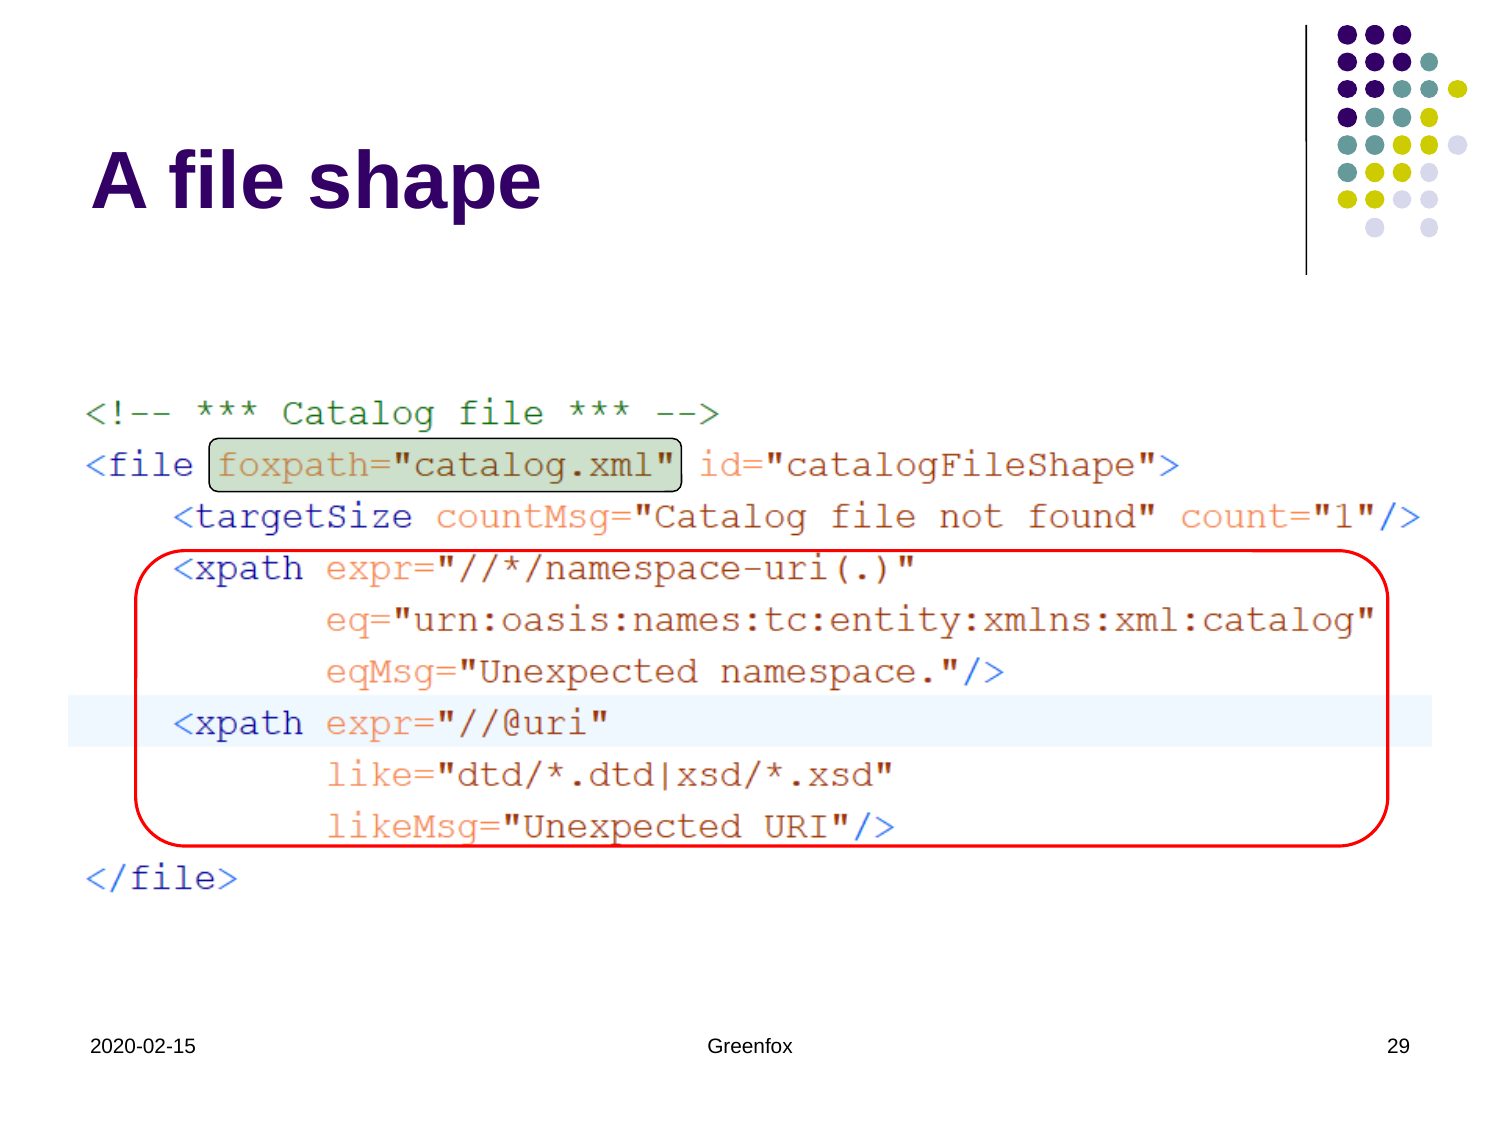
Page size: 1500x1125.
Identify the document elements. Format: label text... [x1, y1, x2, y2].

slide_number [75, 1025, 425, 1100]
title A file shape [75, 20, 1313, 233]
picture [68, 390, 1432, 906]
slide_number 29 [1074, 1025, 1425, 1100]
footer Greenfox [478, 1025, 1022, 1100]
